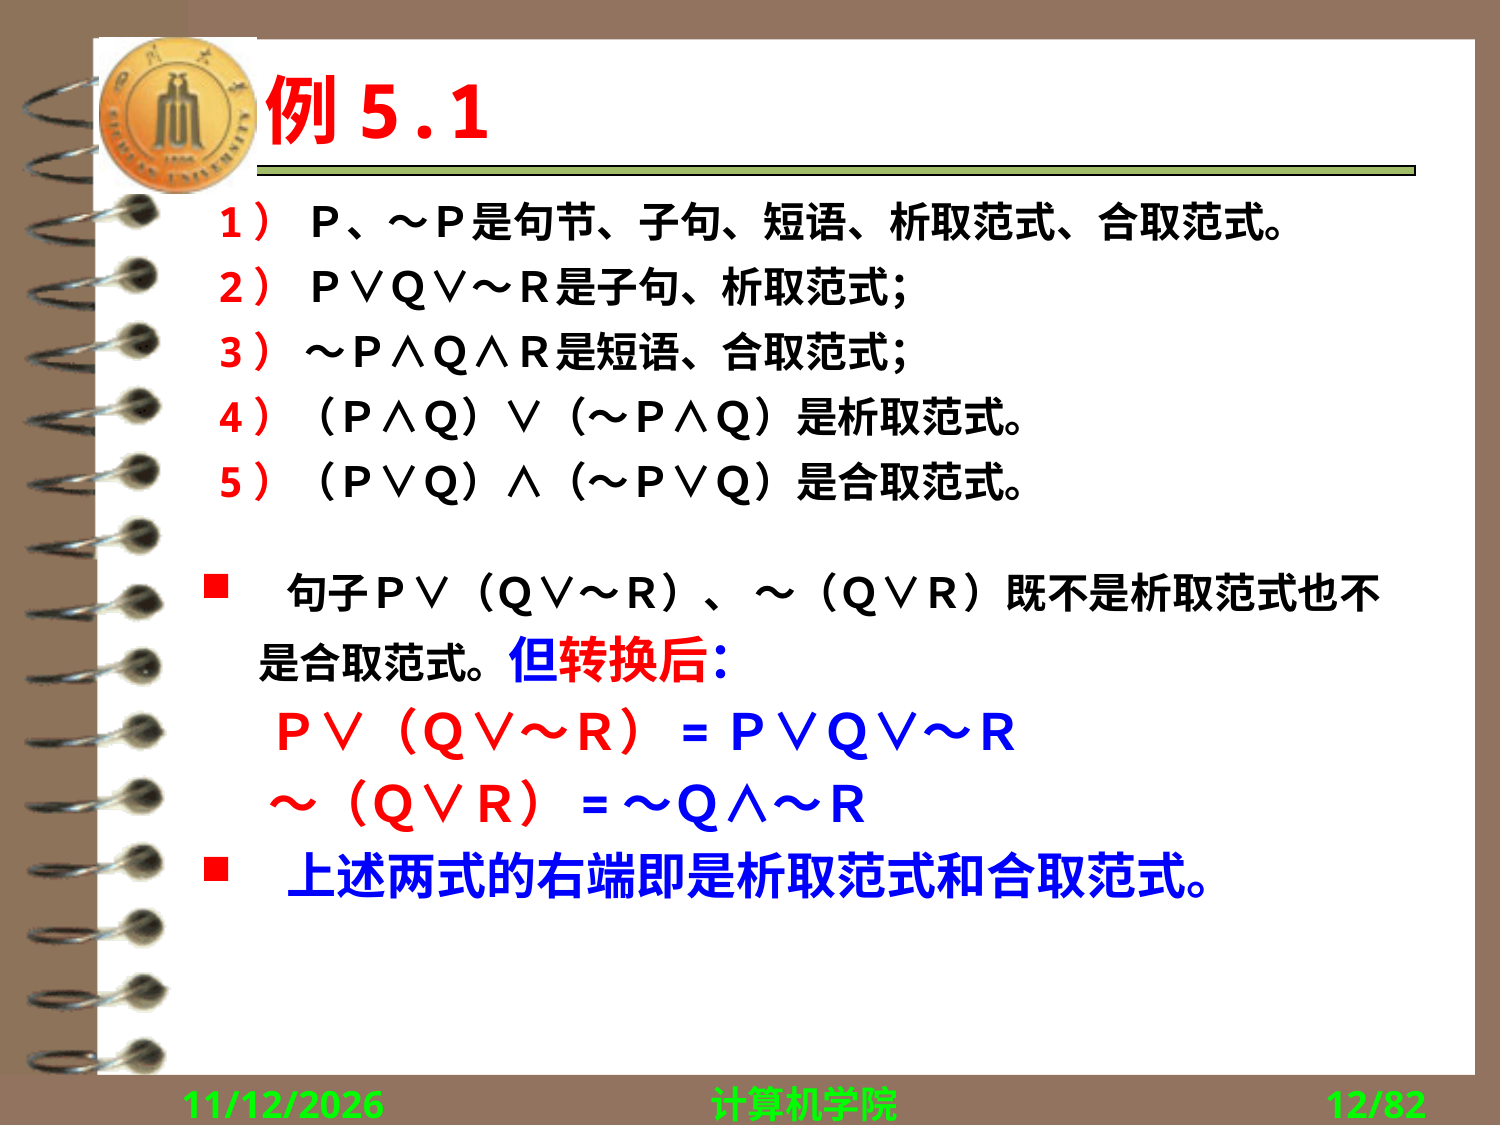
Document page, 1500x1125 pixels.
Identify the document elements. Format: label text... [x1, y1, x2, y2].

title 例5.1 [249, 50, 1453, 168]
text_box 句子Ｐ∨（Ｑ∨～Ｒ）、 ～（Ｑ∨Ｒ）既不是析取范式也不 是合取范式。但转换后： Ｐ∨（Ｑ∨～Ｒ）=Ｐ∨Ｑ∨～Ｒ ～（Ｑ∨Ｒ）=～Ｑ∧～Ｒ 上述两式的右端即是析取范式和合取范式。 [194, 550, 1445, 911]
footer 计算机学院 [479, 1073, 1128, 1100]
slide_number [166, 1073, 479, 1100]
picture [0, 0, 257, 1075]
list 1） Ｐ、～Ｐ是句节、子句、短语、析取范式、合取范式。 2） Ｐ∨Ｑ∨～Ｒ是子句、析取范式； 3） ～Ｐ∧Ｑ∧Ｒ是短语、合取范式； 4）（Ｐ∧Ｑ）∨（～Ｐ∧Ｑ）是析取范式。 5）（Ｐ∨Ｑ）∧（～Ｐ∨Ｑ）是合取范式。 [187, 174, 1463, 513]
slide_number 12/82 [1128, 1073, 1442, 1100]
